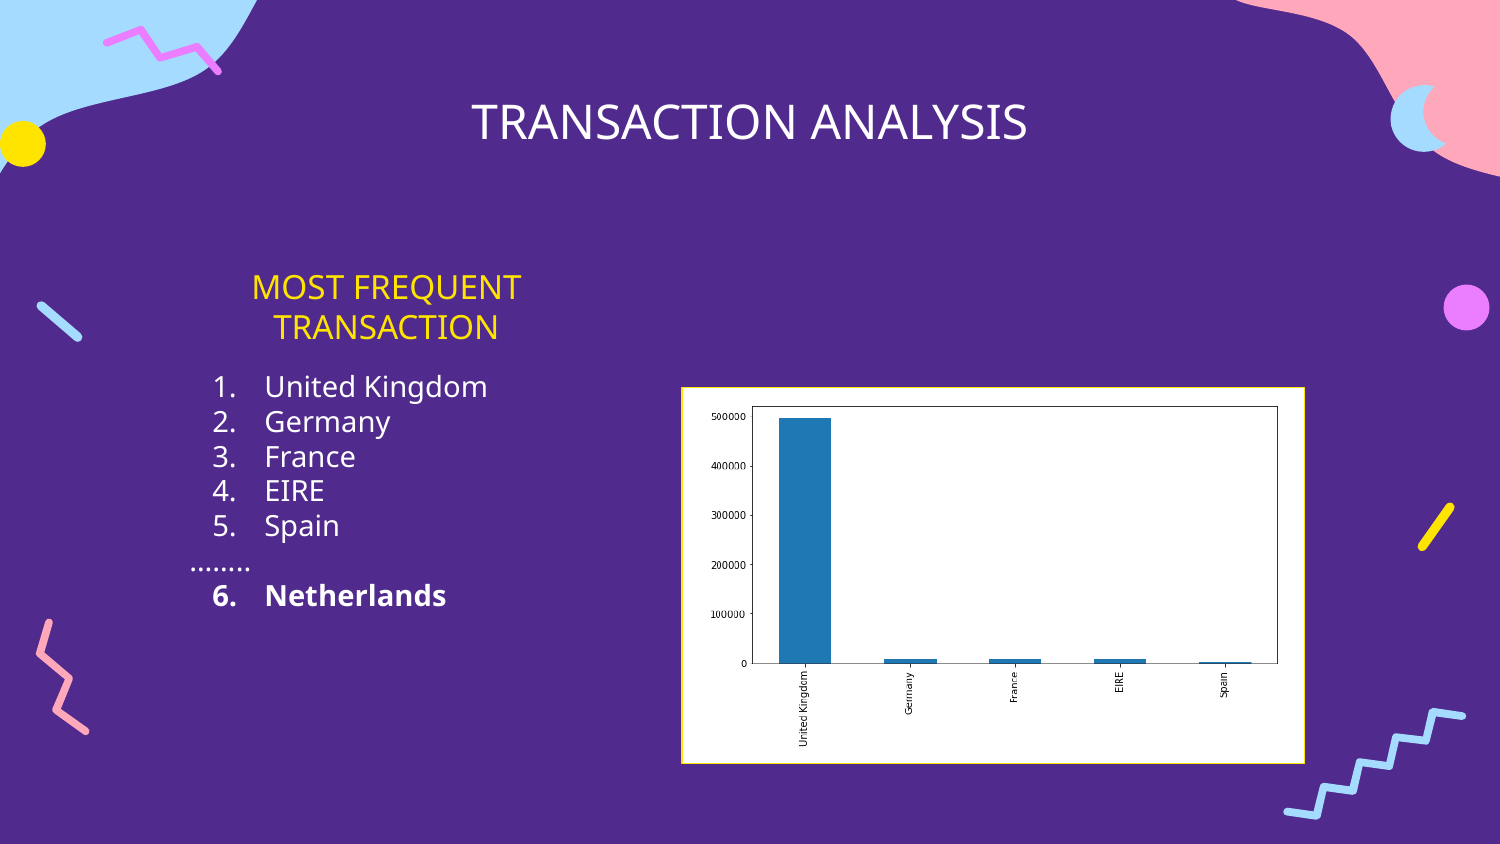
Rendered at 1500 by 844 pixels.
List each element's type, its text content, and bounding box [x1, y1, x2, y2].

title TRANSACTION ANALYSIS [118, 72, 1382, 167]
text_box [681, 387, 1305, 764]
title MOST FREQUENT TRANSACTION [144, 251, 629, 361]
subtitle United Kingdom Germany France EIRE Spain …….. Netherlands [174, 360, 628, 620]
